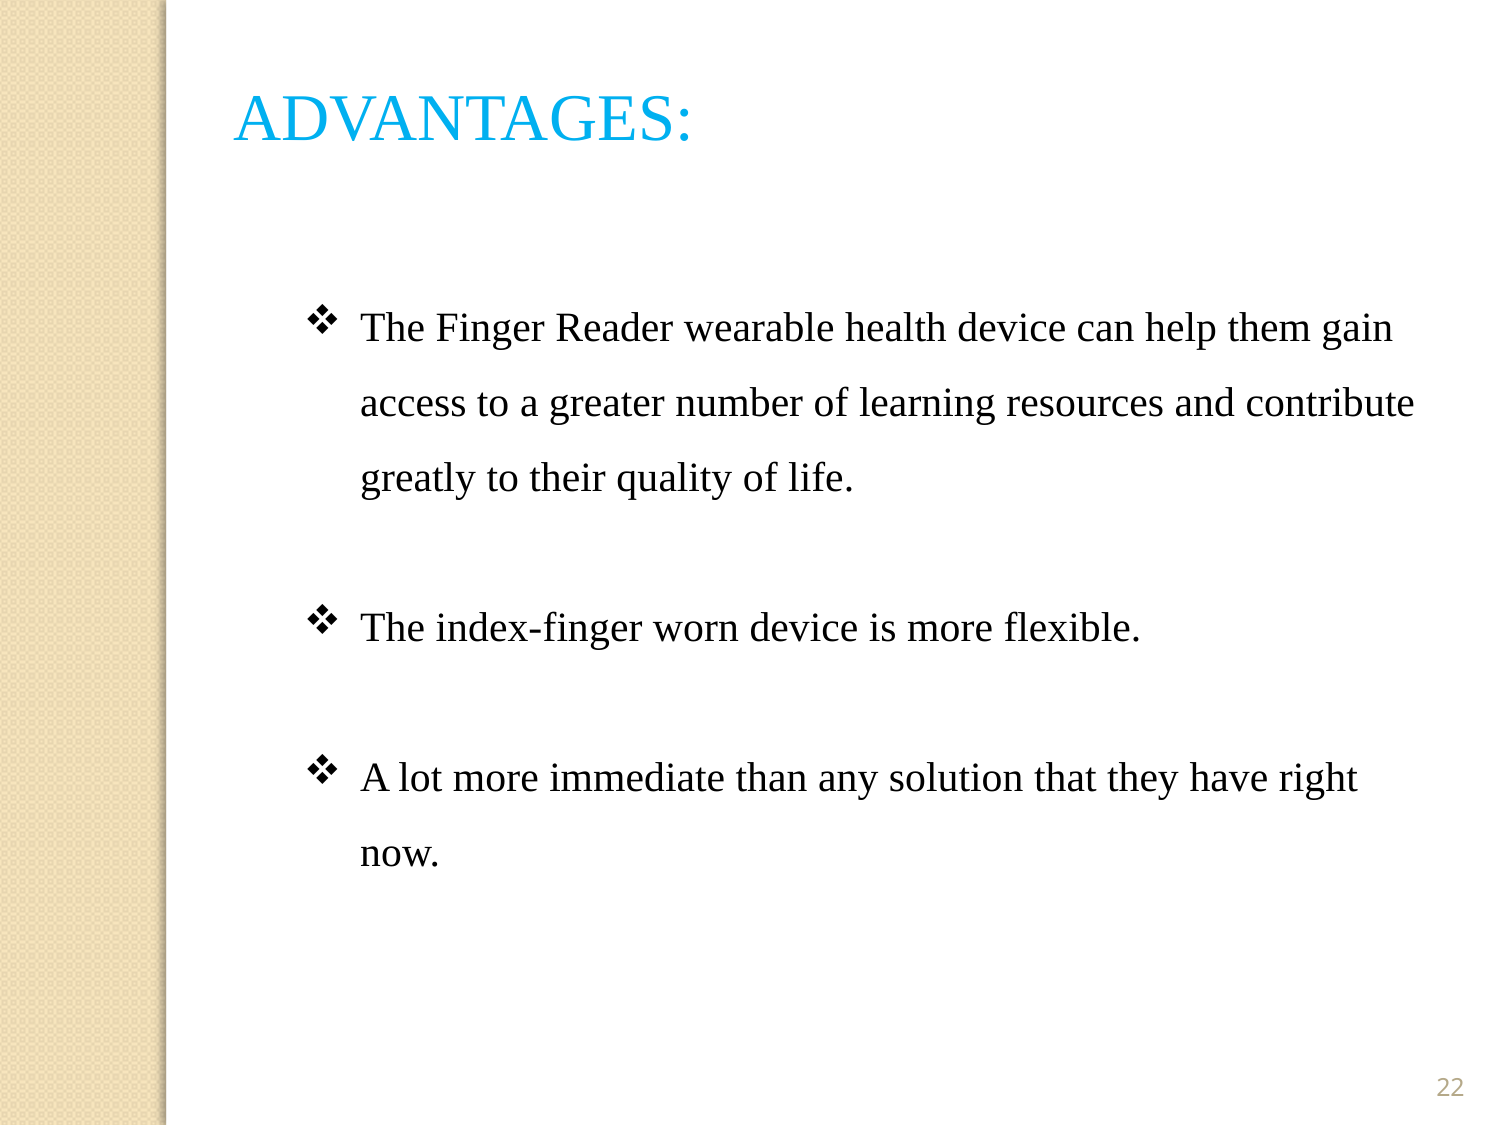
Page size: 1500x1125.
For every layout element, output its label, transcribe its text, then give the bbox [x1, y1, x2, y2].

slide_number 22 [1413, 1034, 1488, 1113]
text_box The Finger Reader wearable health device can help them gain access to a greater number of learning resources and contribute greatly to their quality of life. The index-finger worn device is more flexible. A lot more immediate than any solution that they have right now. [289, 267, 1435, 882]
text_box ADVANTAGES: [218, 66, 1128, 241]
